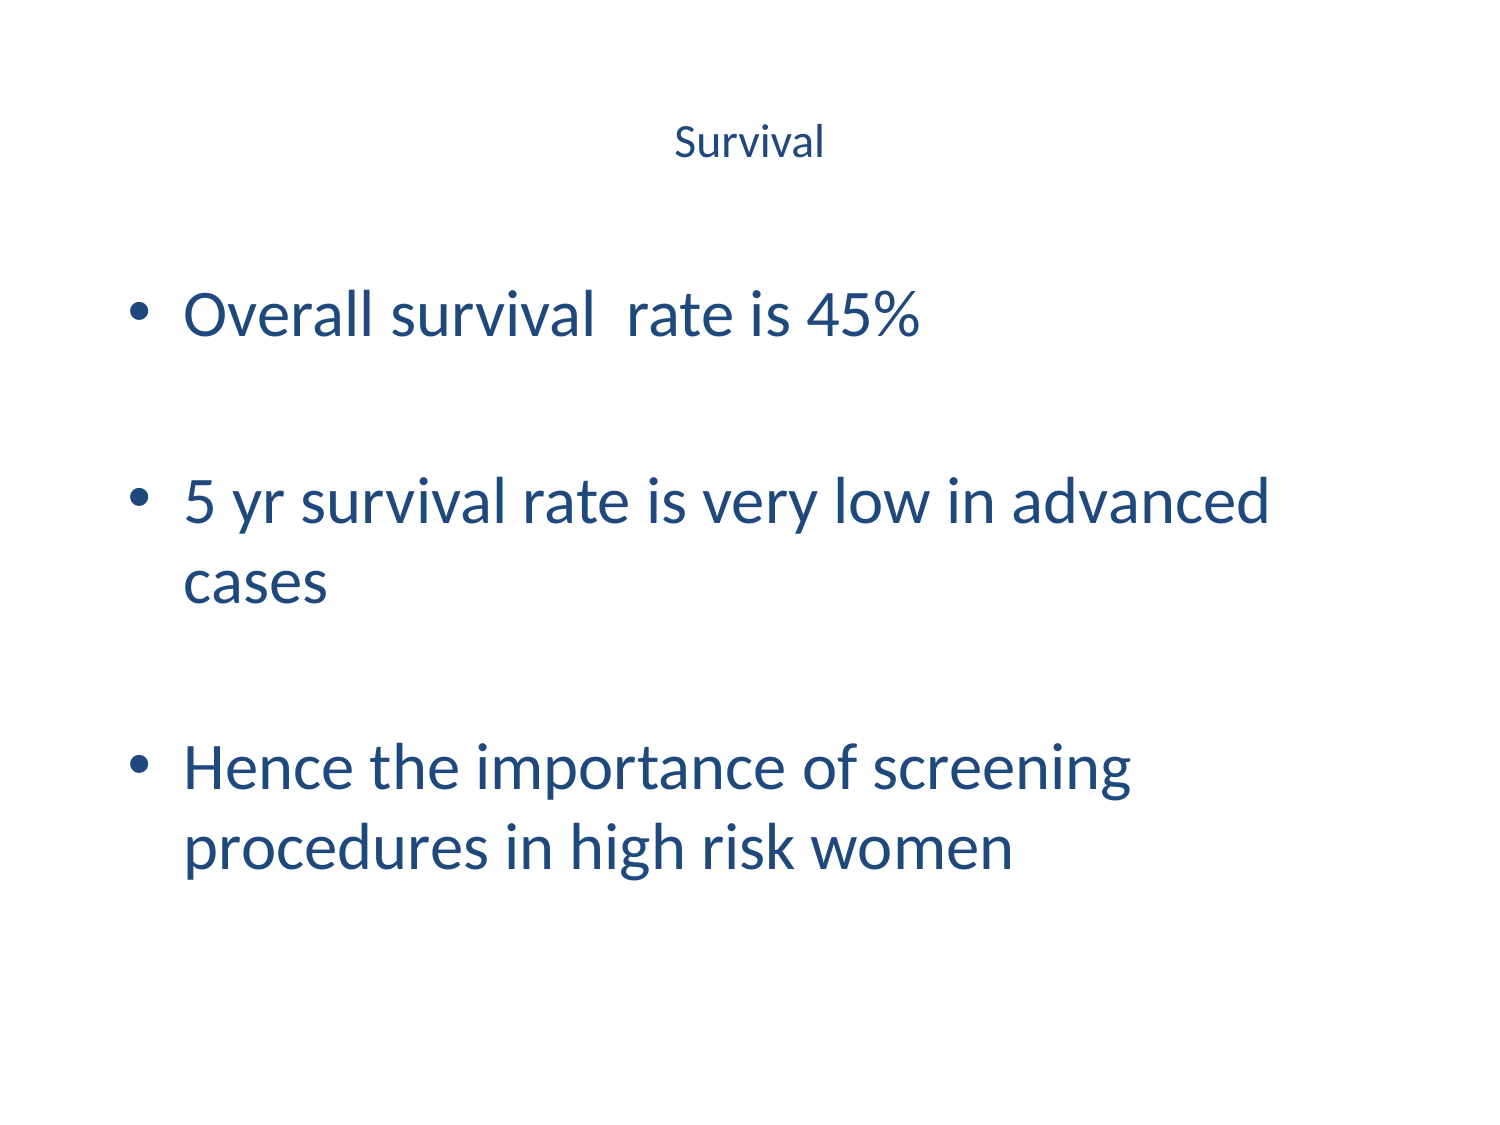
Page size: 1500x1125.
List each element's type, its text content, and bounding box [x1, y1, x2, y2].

list Overall survival rate is 45% 5 yr survival rate is very low in advanced cases Hence the importance of screening procedures in high risk women [112, 262, 1363, 1005]
title Survival [75, 45, 1425, 233]
